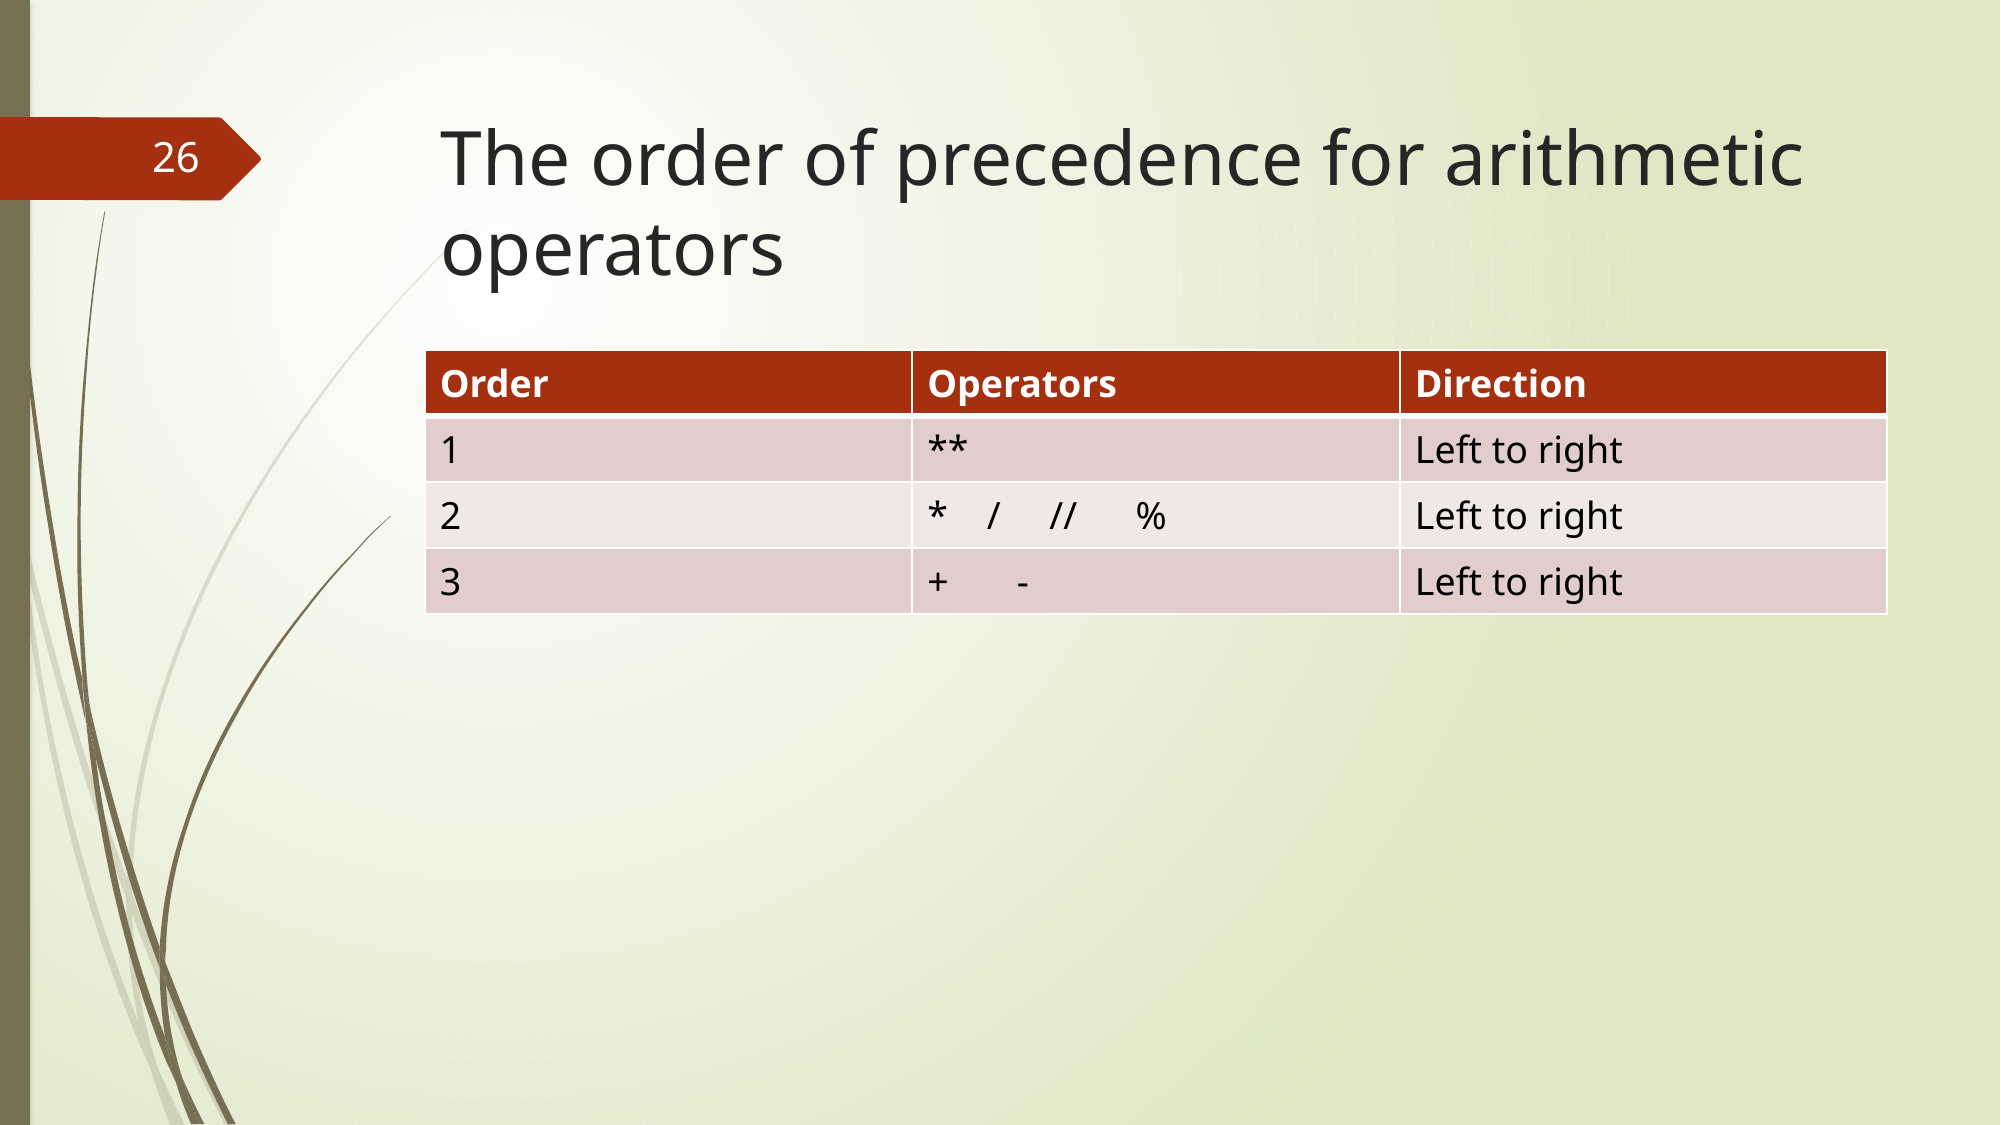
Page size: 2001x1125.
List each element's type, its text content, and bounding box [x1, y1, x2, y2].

table_cell + - [913, 549, 1399, 613]
slide_number 26 [87, 129, 216, 190]
table_cell Left to right [1401, 549, 1886, 613]
table_cell 3 [426, 549, 911, 613]
title The order of precedence for arithmetic operators [425, 102, 1888, 313]
table_cell 2 [426, 483, 911, 547]
table_cell * / // % [913, 483, 1399, 547]
table_cell Left to right [1401, 483, 1886, 547]
table_cell Left to right [1401, 419, 1886, 481]
table_header Order [426, 351, 911, 413]
table_header Direction [1401, 351, 1886, 413]
table_cell 1 [426, 419, 911, 481]
table_cell ** [913, 419, 1399, 481]
table_header Operators [913, 351, 1399, 413]
